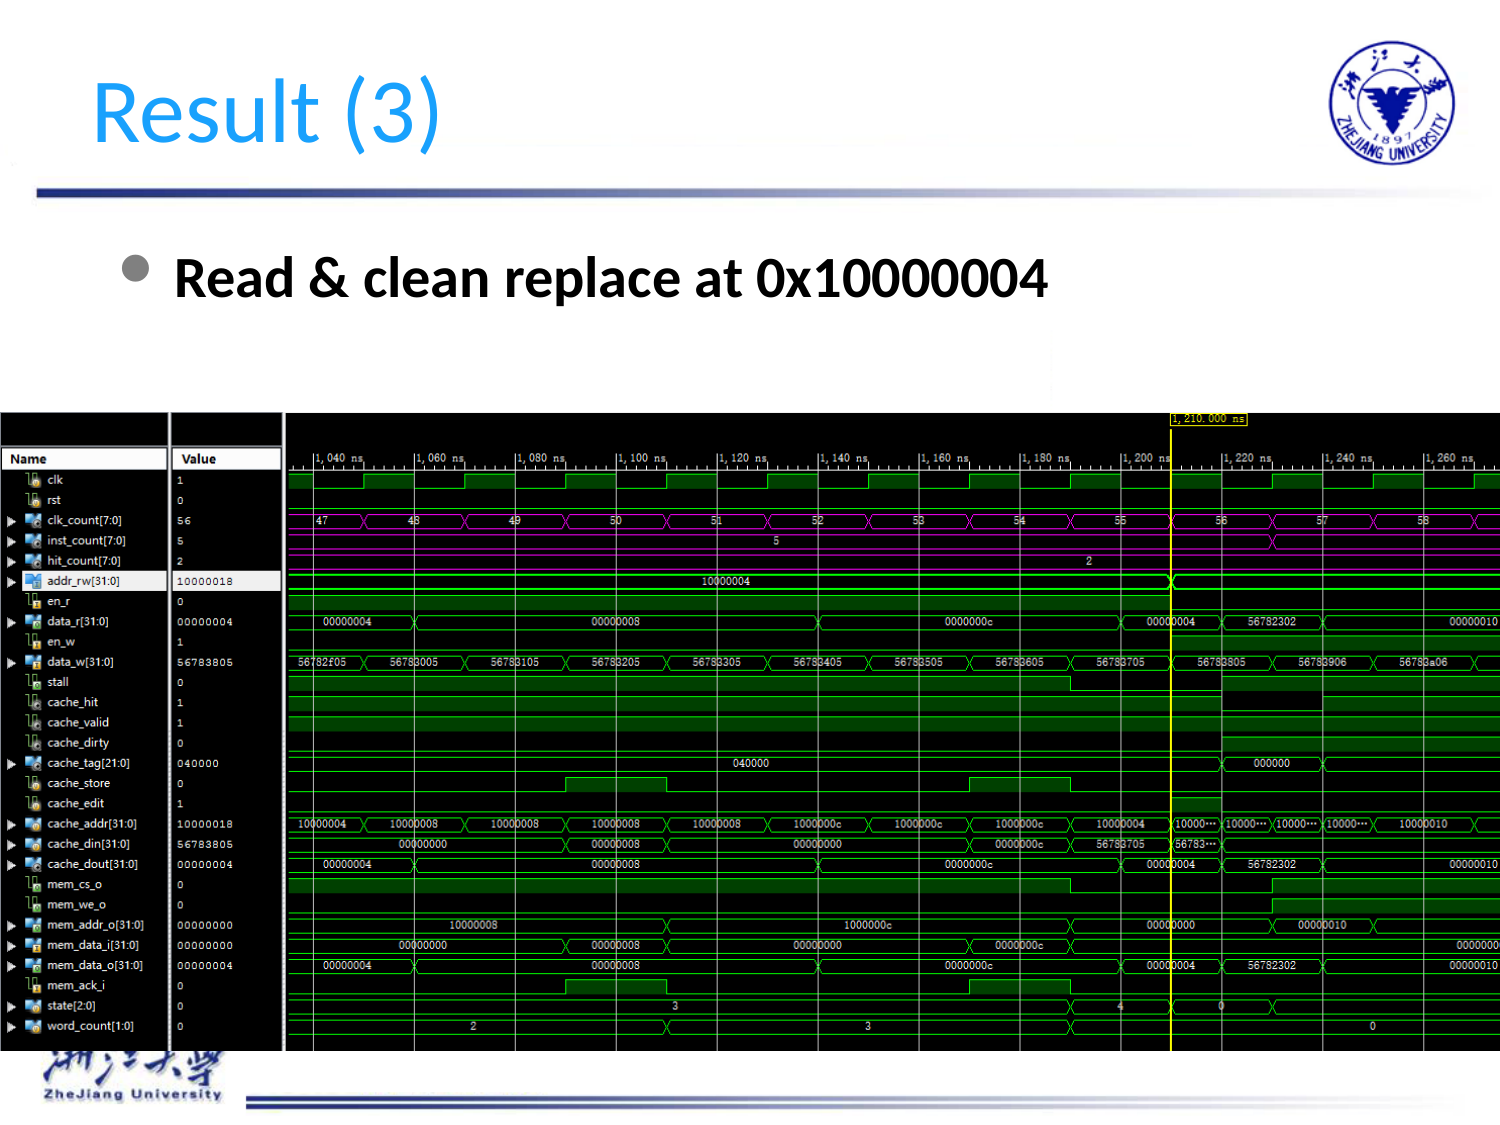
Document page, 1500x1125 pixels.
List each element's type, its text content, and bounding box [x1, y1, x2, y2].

title Result (3) [76, 27, 1226, 185]
list Read & clean replace at 0x10000004 [103, 231, 1397, 411]
picture [0, 0, 1500, 1125]
